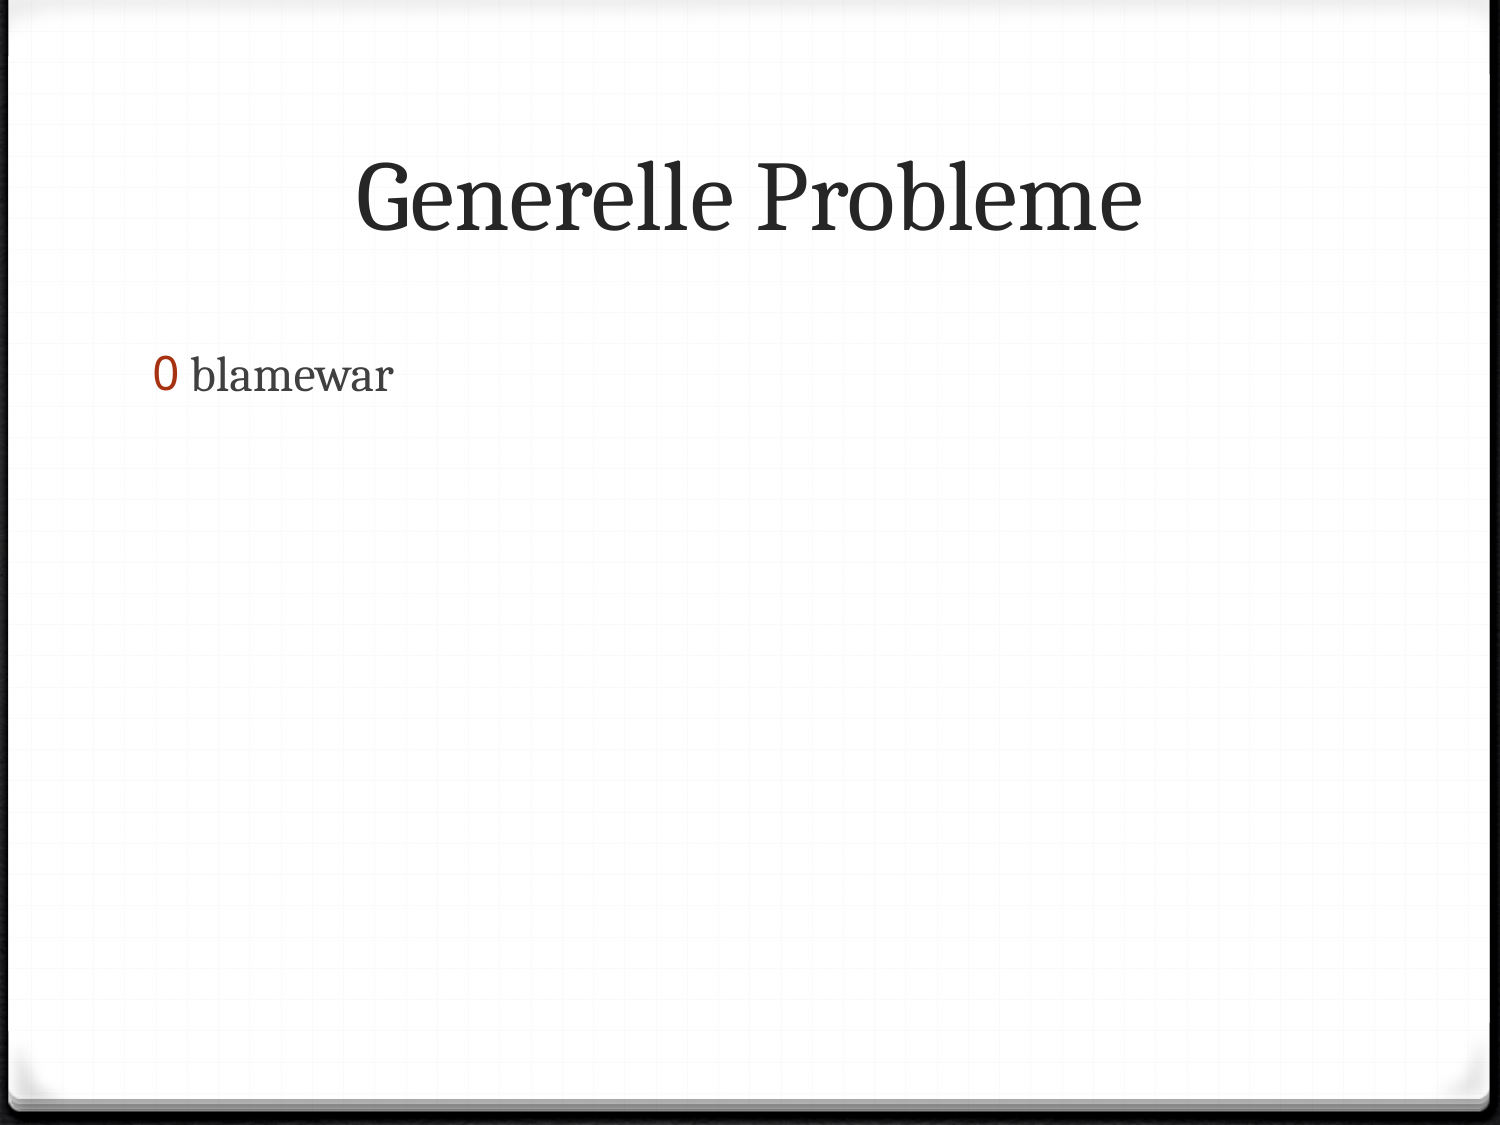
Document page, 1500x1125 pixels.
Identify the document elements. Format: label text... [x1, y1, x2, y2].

list blamewar [137, 334, 1363, 983]
picture [0, 0, 1500, 1125]
title Generelle Probleme [90, 71, 1410, 309]
